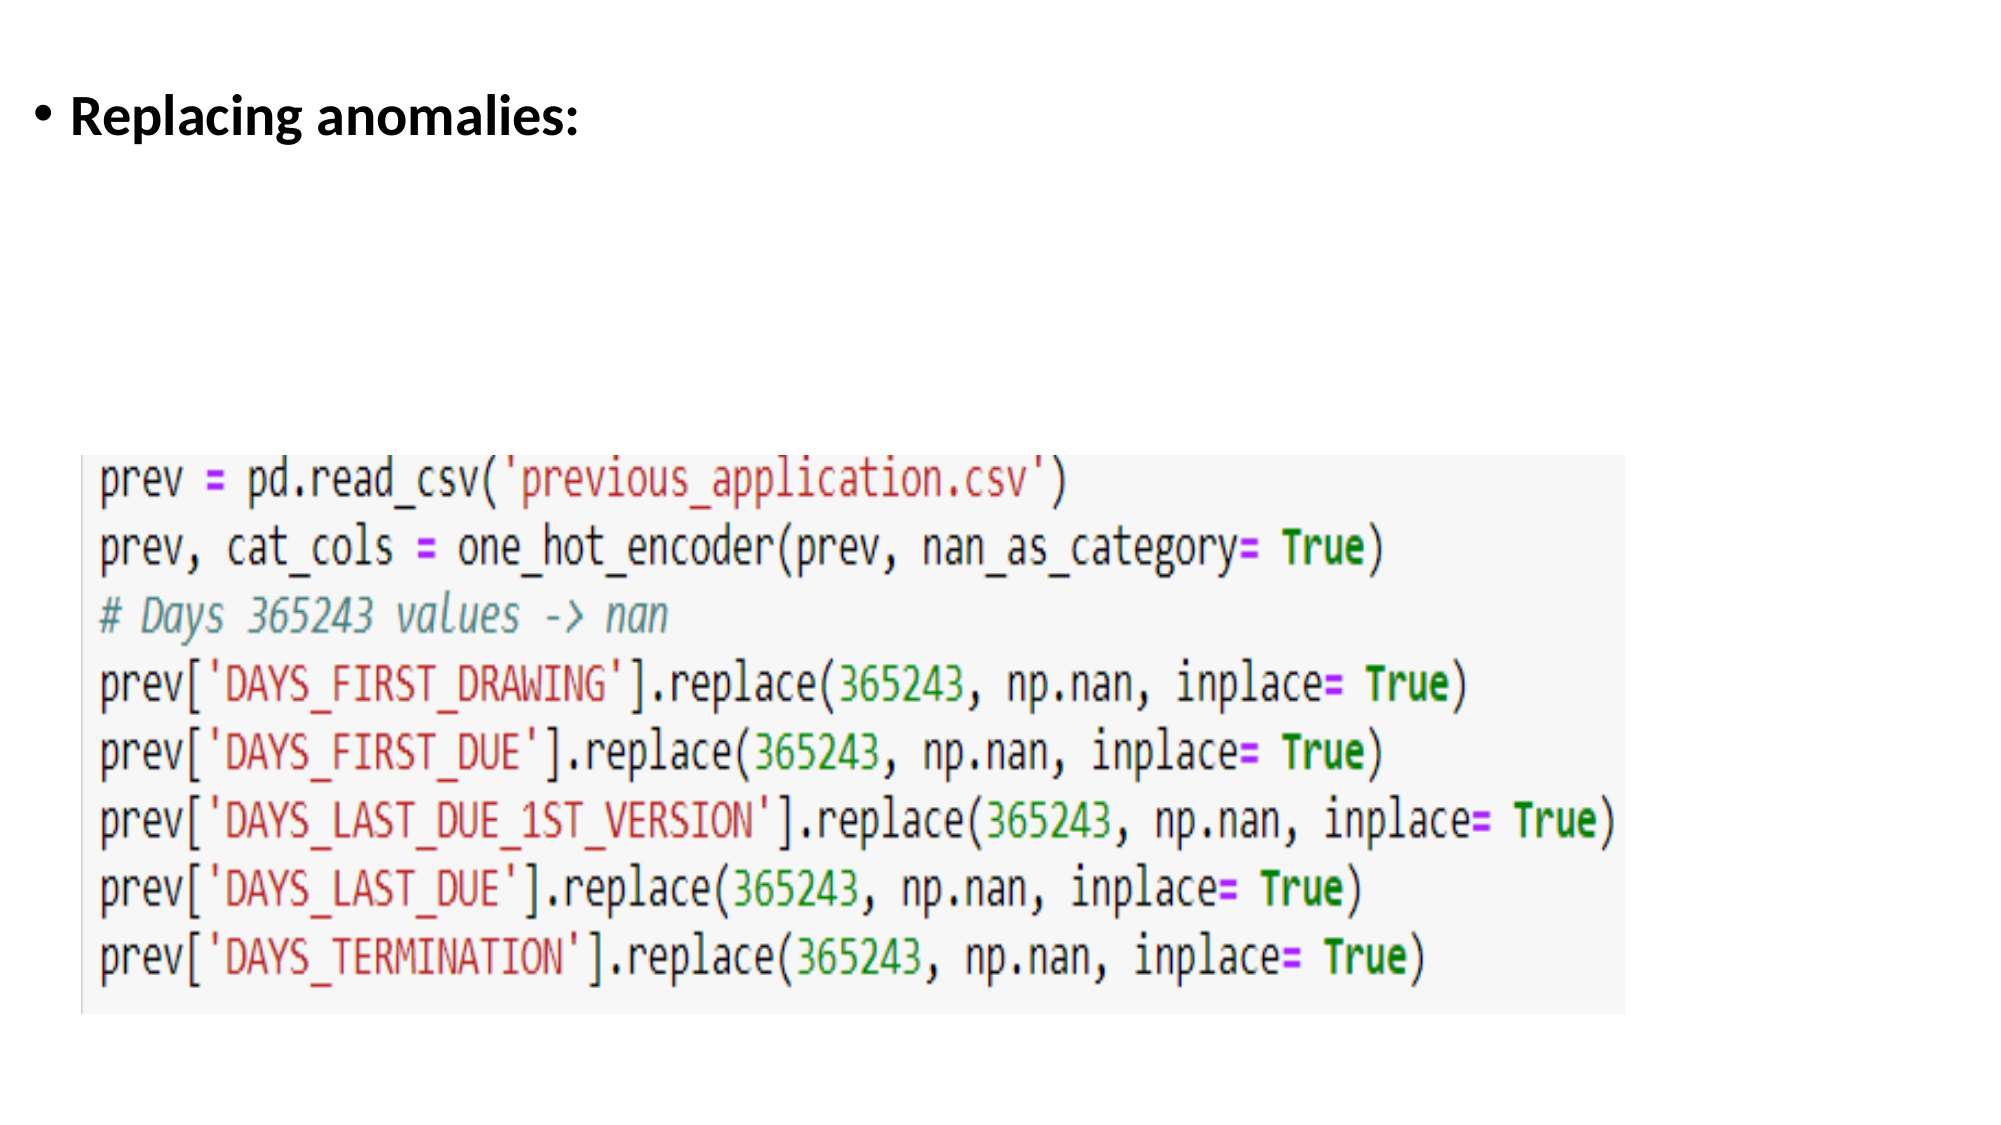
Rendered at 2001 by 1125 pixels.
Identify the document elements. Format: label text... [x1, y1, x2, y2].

picture [81, 454, 1625, 1014]
list Replacing anomalies: [18, 77, 1863, 1014]
